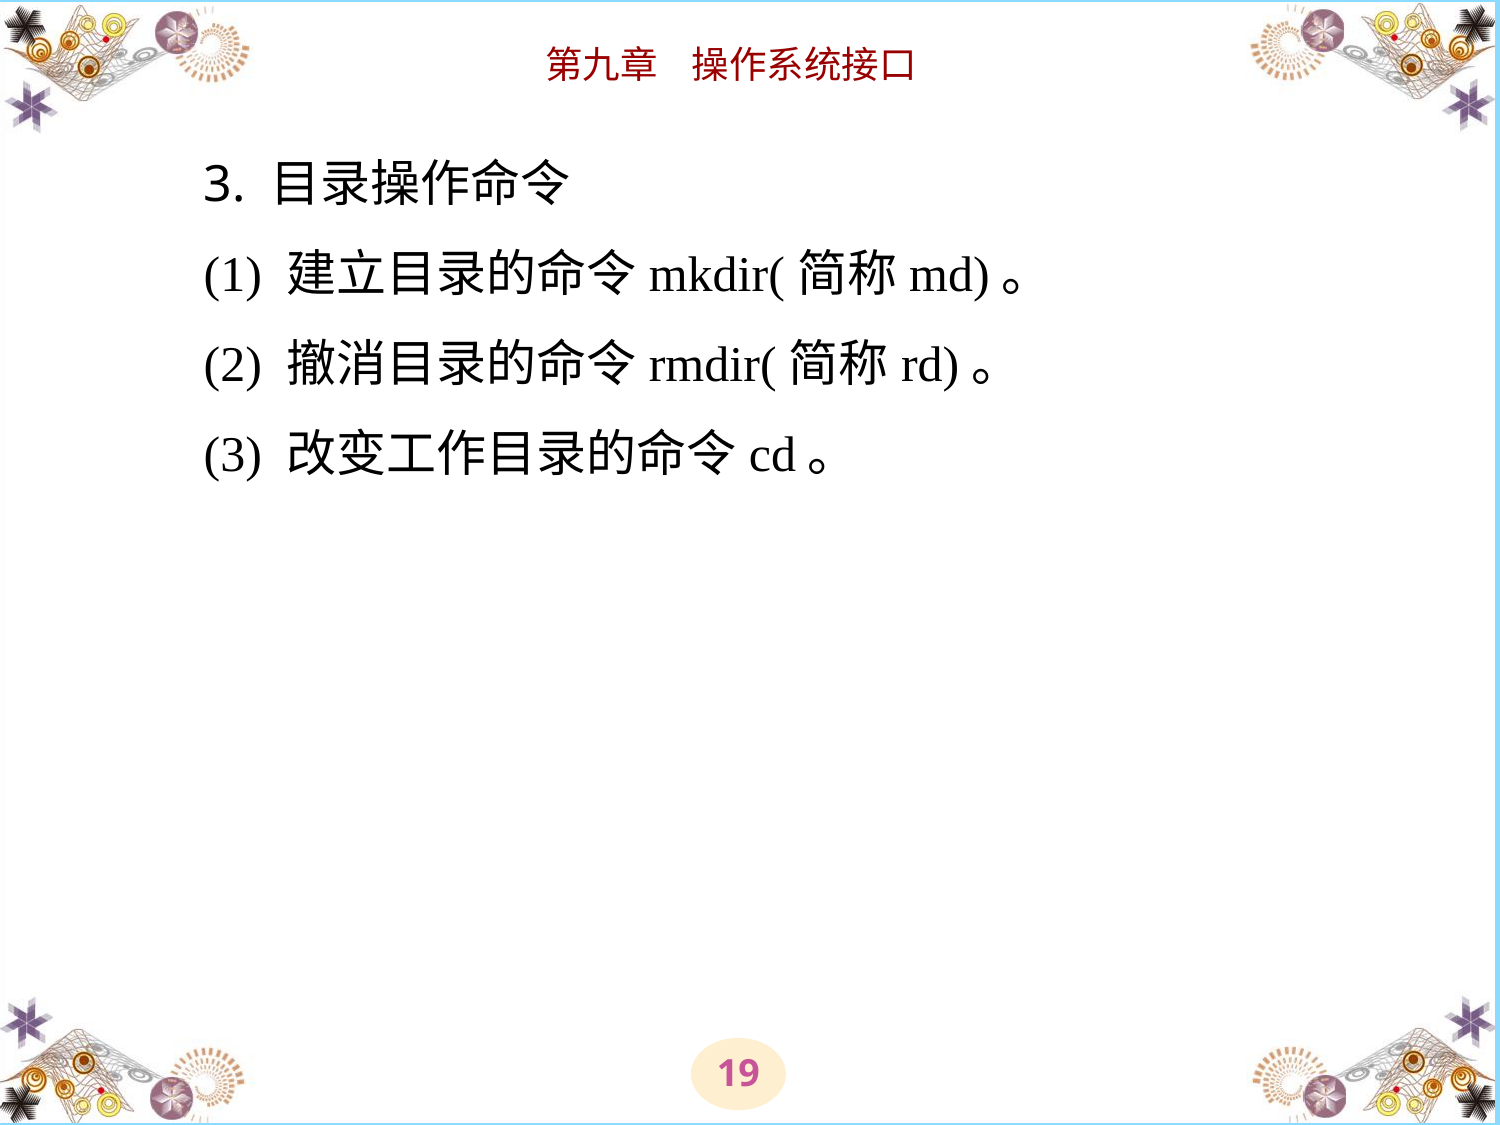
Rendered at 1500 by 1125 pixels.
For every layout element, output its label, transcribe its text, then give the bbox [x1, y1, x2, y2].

title 3. 目录操作命令 (1) 建立目录的命令mkdir(简称md)。 (2) 撤消目录的命令rmdir(简称rd)。 (3) 改变工作目录的命令cd。 [76, 113, 1424, 1024]
picture [0, 2, 1495, 1123]
